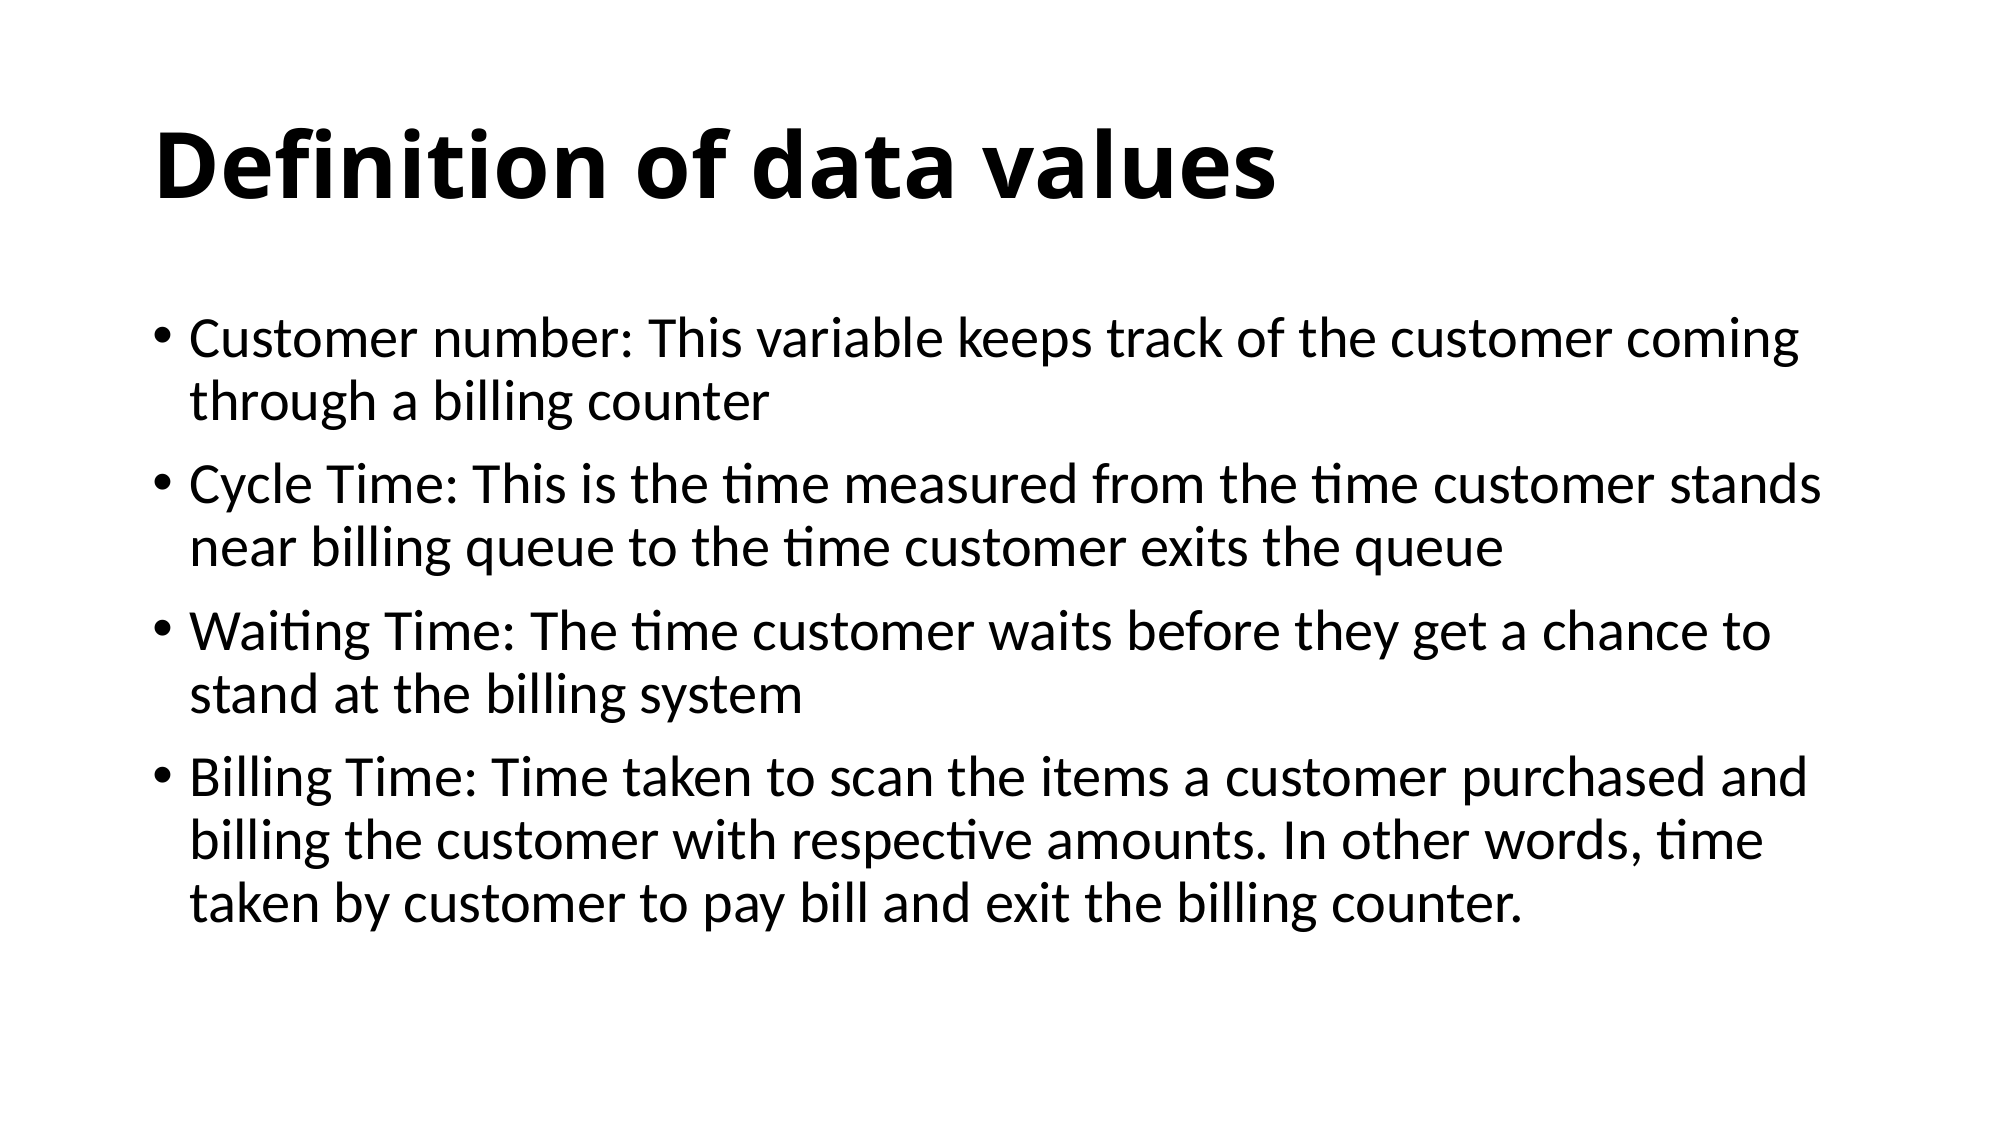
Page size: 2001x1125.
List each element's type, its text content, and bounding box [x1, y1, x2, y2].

title Definition of data values [137, 59, 1863, 278]
list Customer number: This variable keeps track of the customer coming through a billing counter Cycle Time: This is the time measured from the time customer stands near billing queue to the time customer exits the queue Waiting Time: The time customer waits before they get a chance to stand at the billing system Billing Time: Time taken to scan the items a customer purchased and billing the customer with respective amounts. In other words, time taken by customer to pay bill and exit the billing counter. [137, 299, 1863, 1014]
